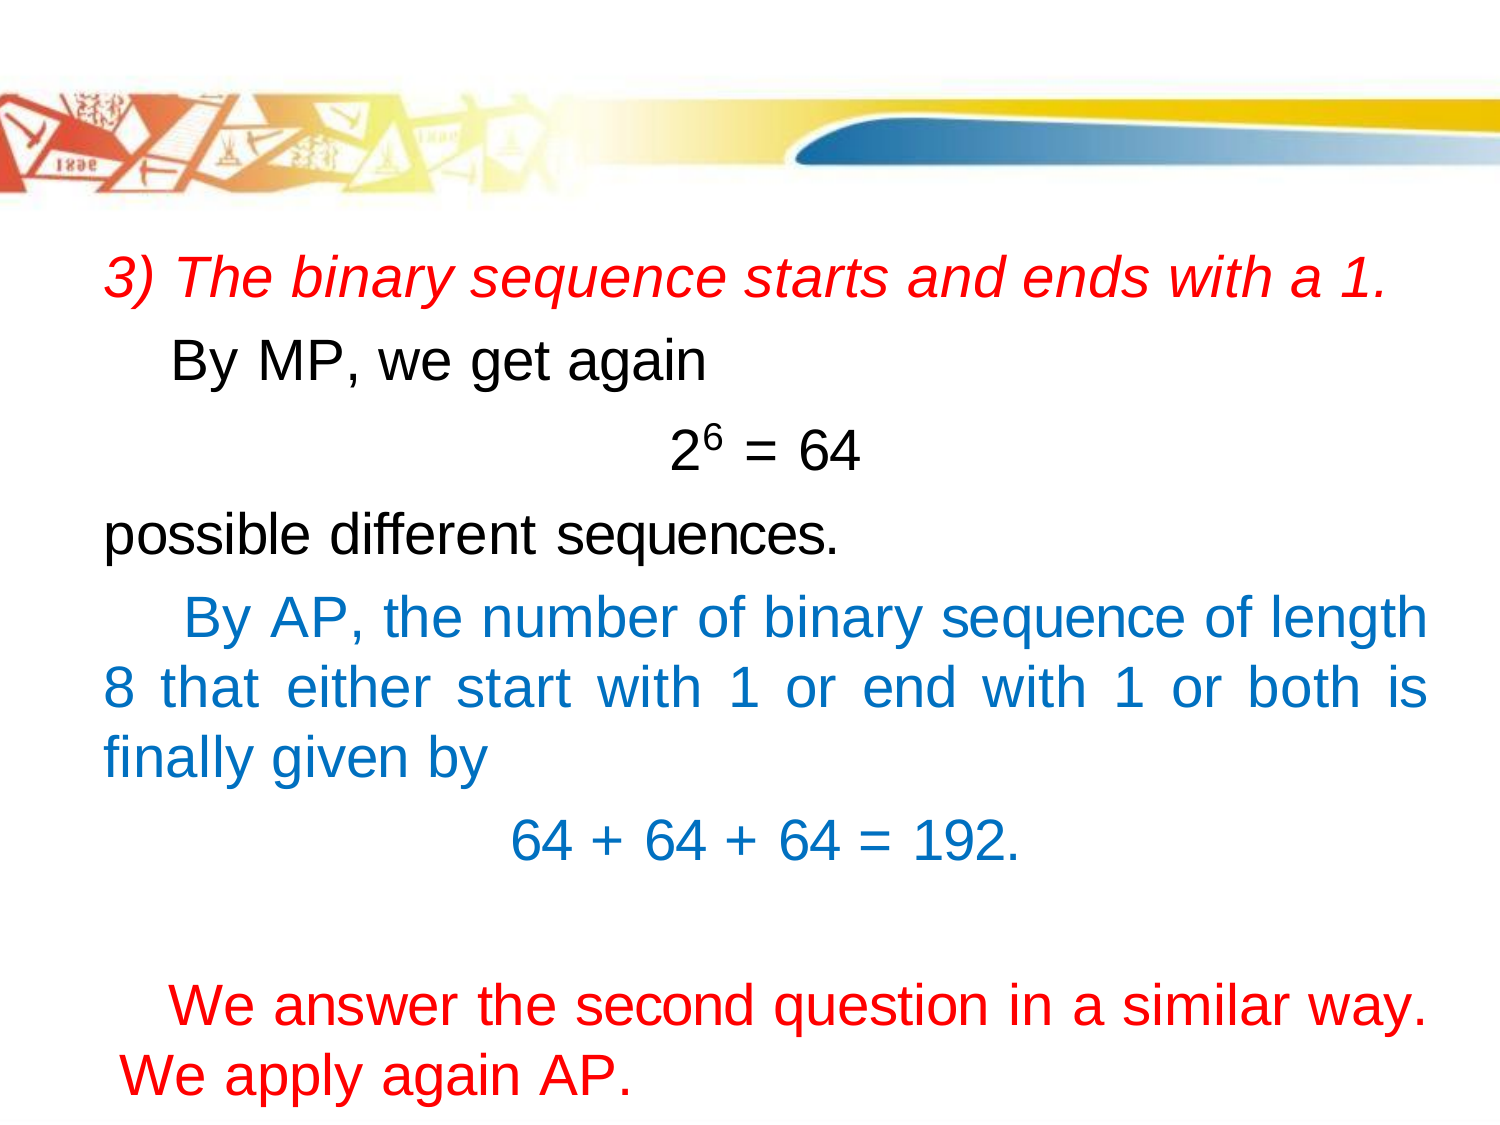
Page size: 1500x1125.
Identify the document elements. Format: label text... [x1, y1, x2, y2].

list 3) The binary sequence starts and ends with a 1. By MP, we get again 26 = 64 possible different sequences. By AP, the number of binary sequence of length 8 that either start with 1 or end with 1 or both is finally given by 64 + 64 + 64 = 192. We answer the second question in a similar way. We apply again AP. [88, 231, 1444, 1106]
picture [0, 0, 1500, 1125]
